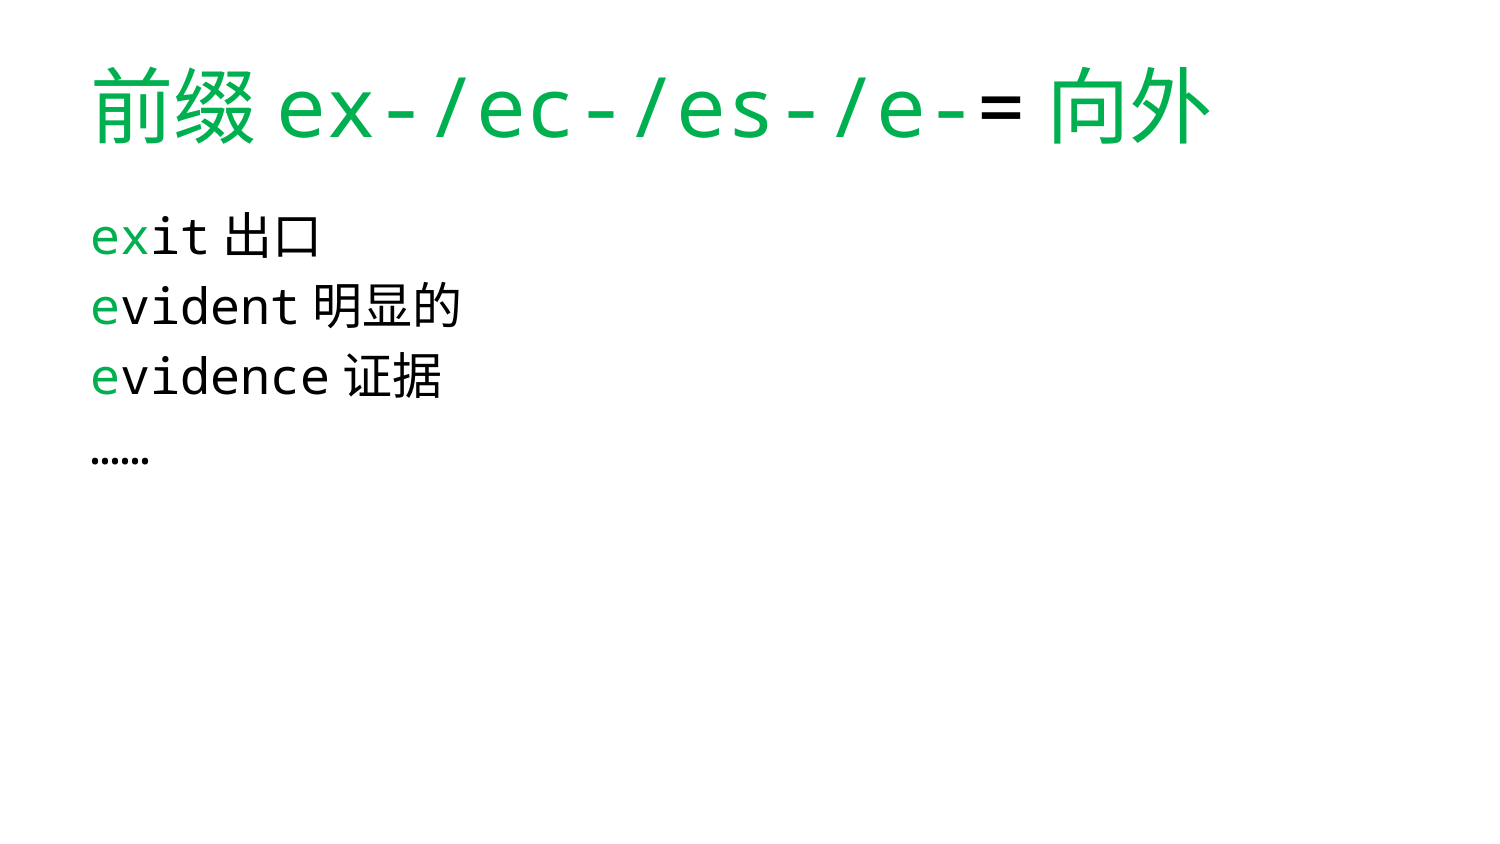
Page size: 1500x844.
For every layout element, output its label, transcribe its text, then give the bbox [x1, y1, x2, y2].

list exit出口 evident明显的 evidence证据 …… [75, 196, 1425, 754]
title 前缀ex-/ec-/es-/e-=向外 [75, 33, 1425, 175]
